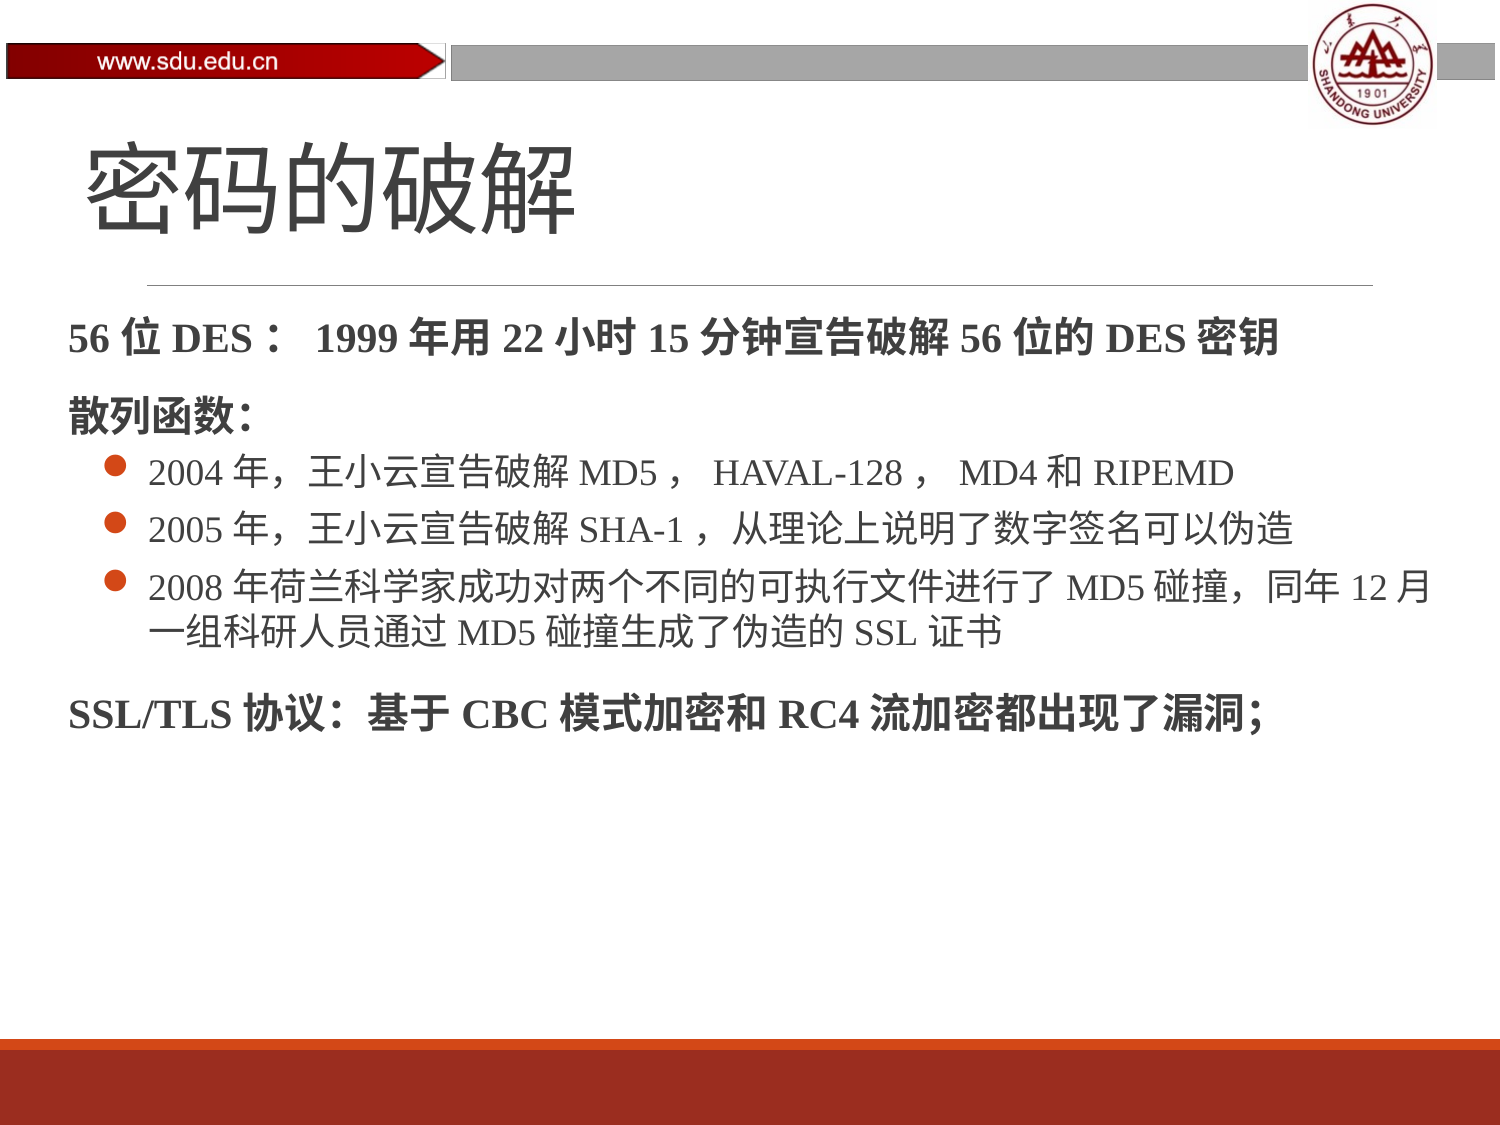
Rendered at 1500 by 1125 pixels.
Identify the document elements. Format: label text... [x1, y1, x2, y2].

picture [6, 0, 1495, 102]
title 密码的破解 [68, 102, 1459, 255]
list 56位DES：1999年用22小时15分钟宣告破解56位的DES密钥 散列函数： 2004年，王小云宣告破解MD5，HAVAL-128，MD4和RIPEMD 2005年，王小云宣告破解SHA-1，从理论上说明了数字签名可以伪造 2008年荷兰科学家成功对两个不同的可执行文件进行了MD5碰撞，同年12月一组科研人员通过MD5碰撞生成了伪造的SSL证书 SSL/TLS协议：基于CBC模式加密和RC4流加密都出现了漏洞； [68, 302, 1459, 963]
